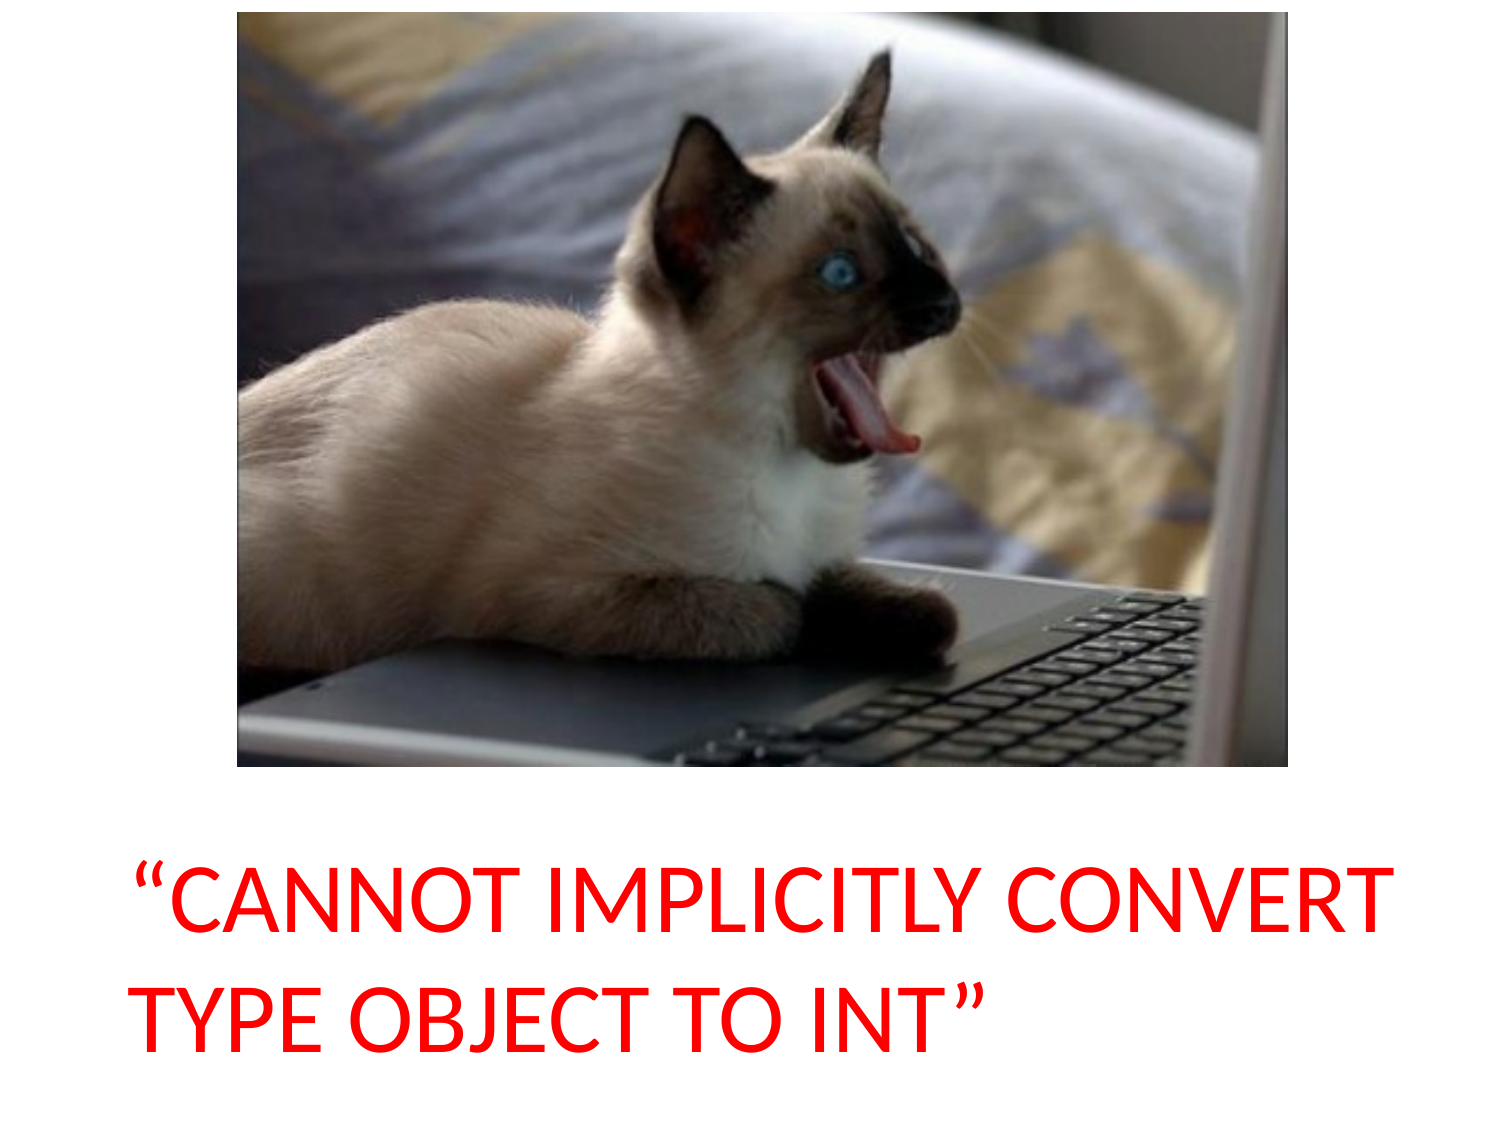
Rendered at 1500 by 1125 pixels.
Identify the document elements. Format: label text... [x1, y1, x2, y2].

picture [237, 12, 1288, 767]
list “CANNOT IMPLICITLY CONVERT TYPE OBJECT TO INT” [112, 825, 1463, 1125]
